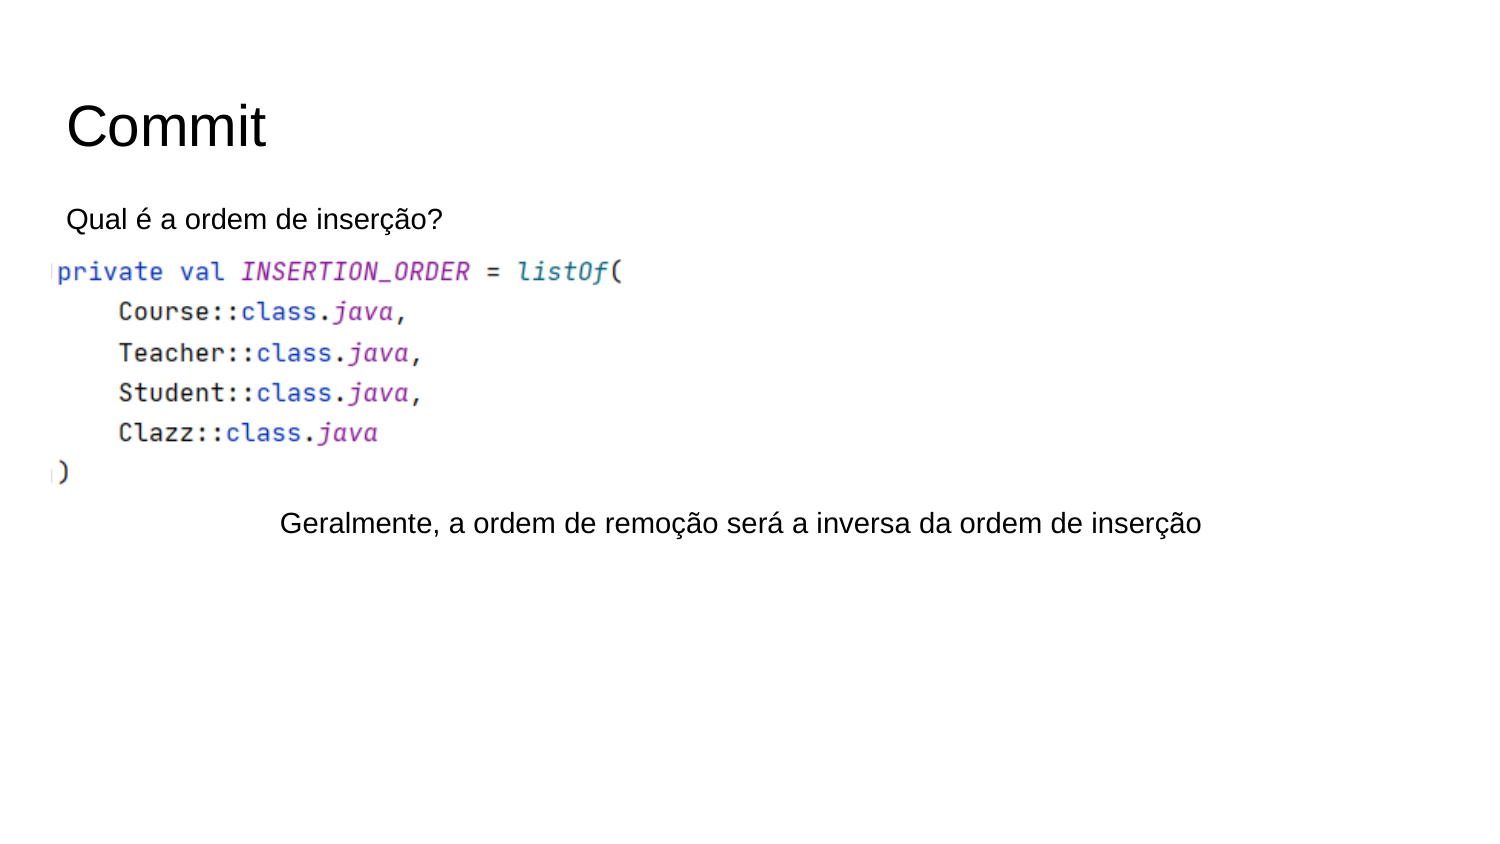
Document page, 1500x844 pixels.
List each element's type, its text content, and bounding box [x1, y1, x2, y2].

text_box Geralmente, a ordem de remoção será a inversa da ordem de inserção [264, 488, 1236, 563]
picture [50, 259, 676, 490]
text_box Qual é a ordem de inserção? [51, 185, 684, 260]
title Commit [51, 72, 1449, 167]
